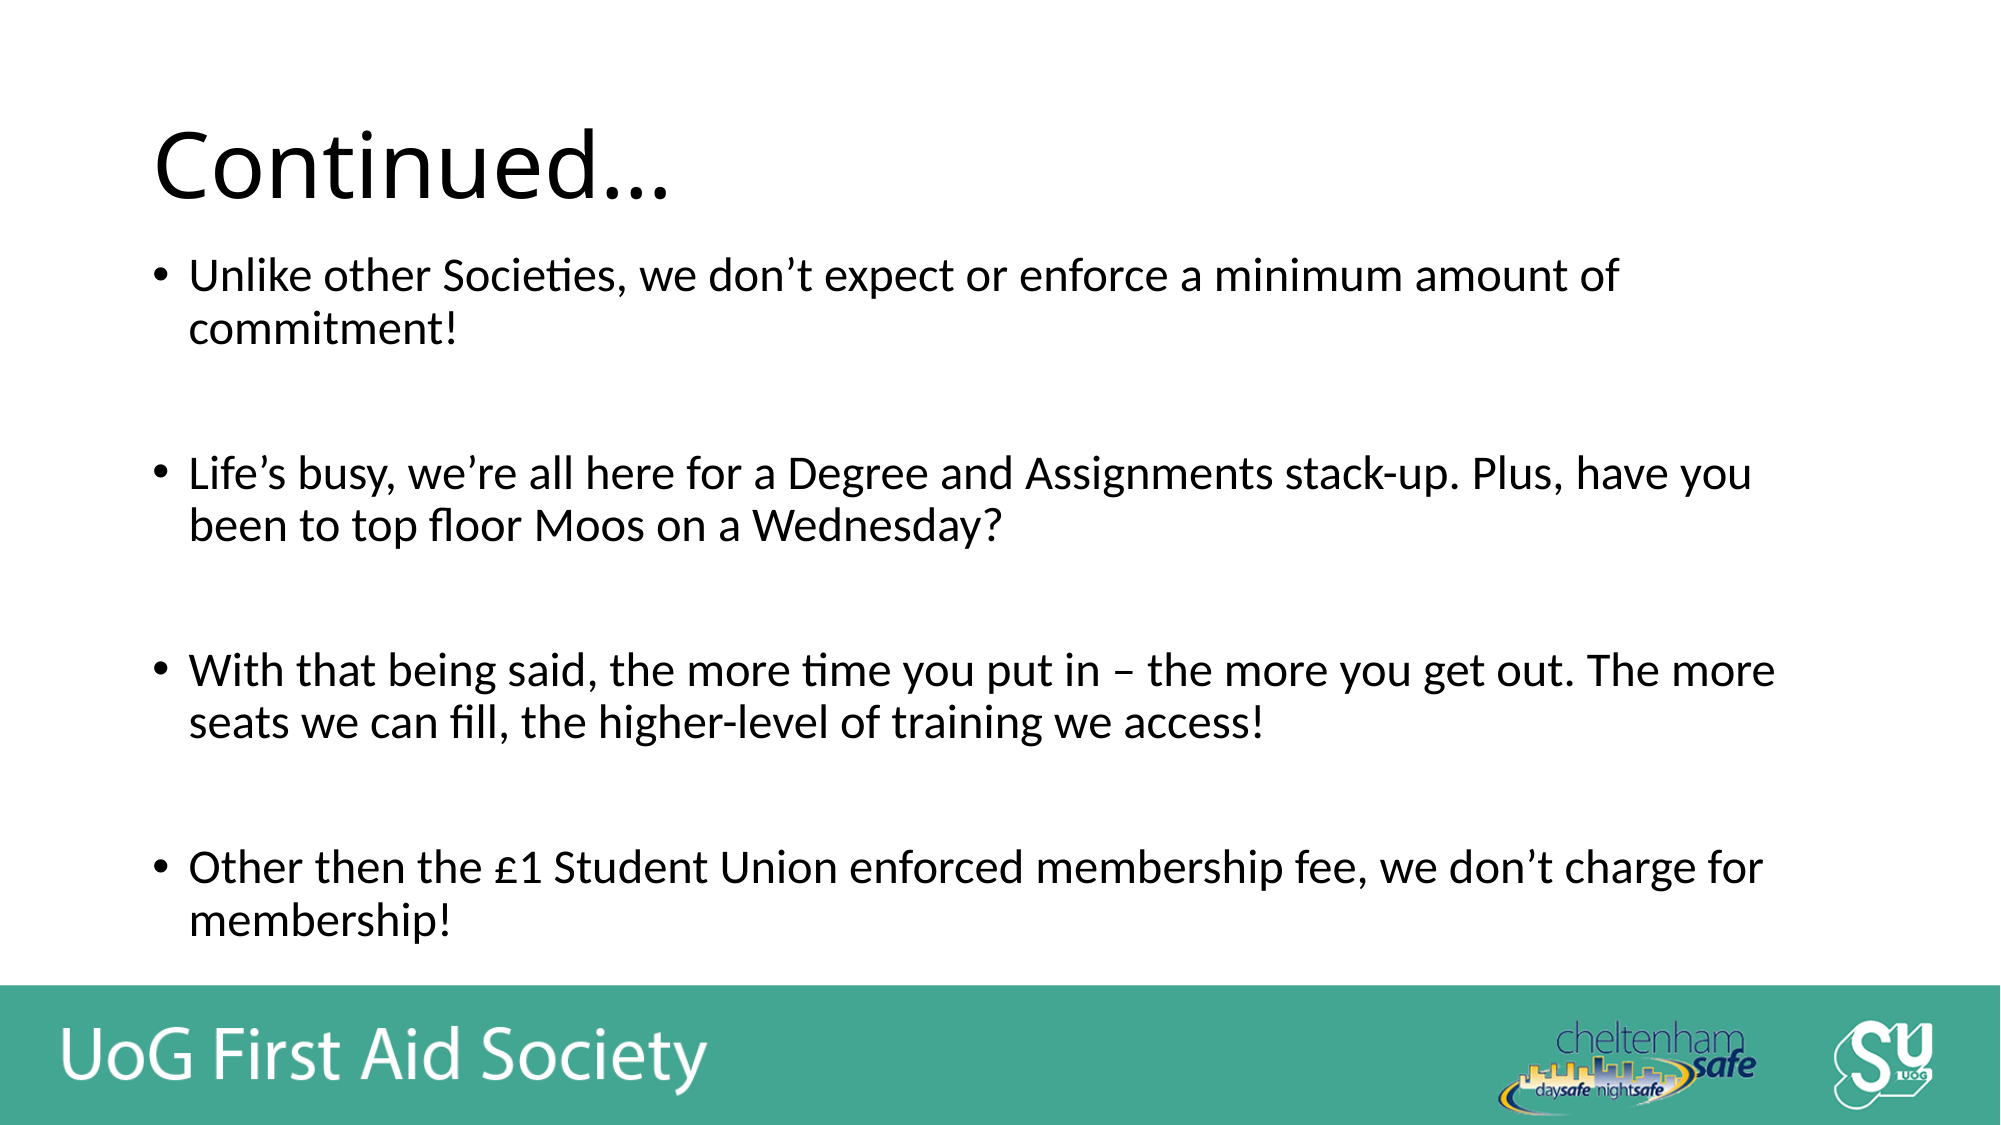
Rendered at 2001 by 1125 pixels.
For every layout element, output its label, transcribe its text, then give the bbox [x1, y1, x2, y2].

list Unlike other Societies, we don’t expect or enforce a minimum amount of commitment! Life’s busy, we’re all here for a Degree and Assignments stack-up. Plus, have you been to top floor Moos on a Wednesday? With that being said, the more time you put in – the more you get out. The more seats we can fill, the higher-level of training we access! Other then the £1 Student Union enforced membership fee, we don’t charge for membership! [137, 242, 1863, 957]
title Continued… [137, 59, 1863, 242]
picture [0, 0, 2001, 1125]
